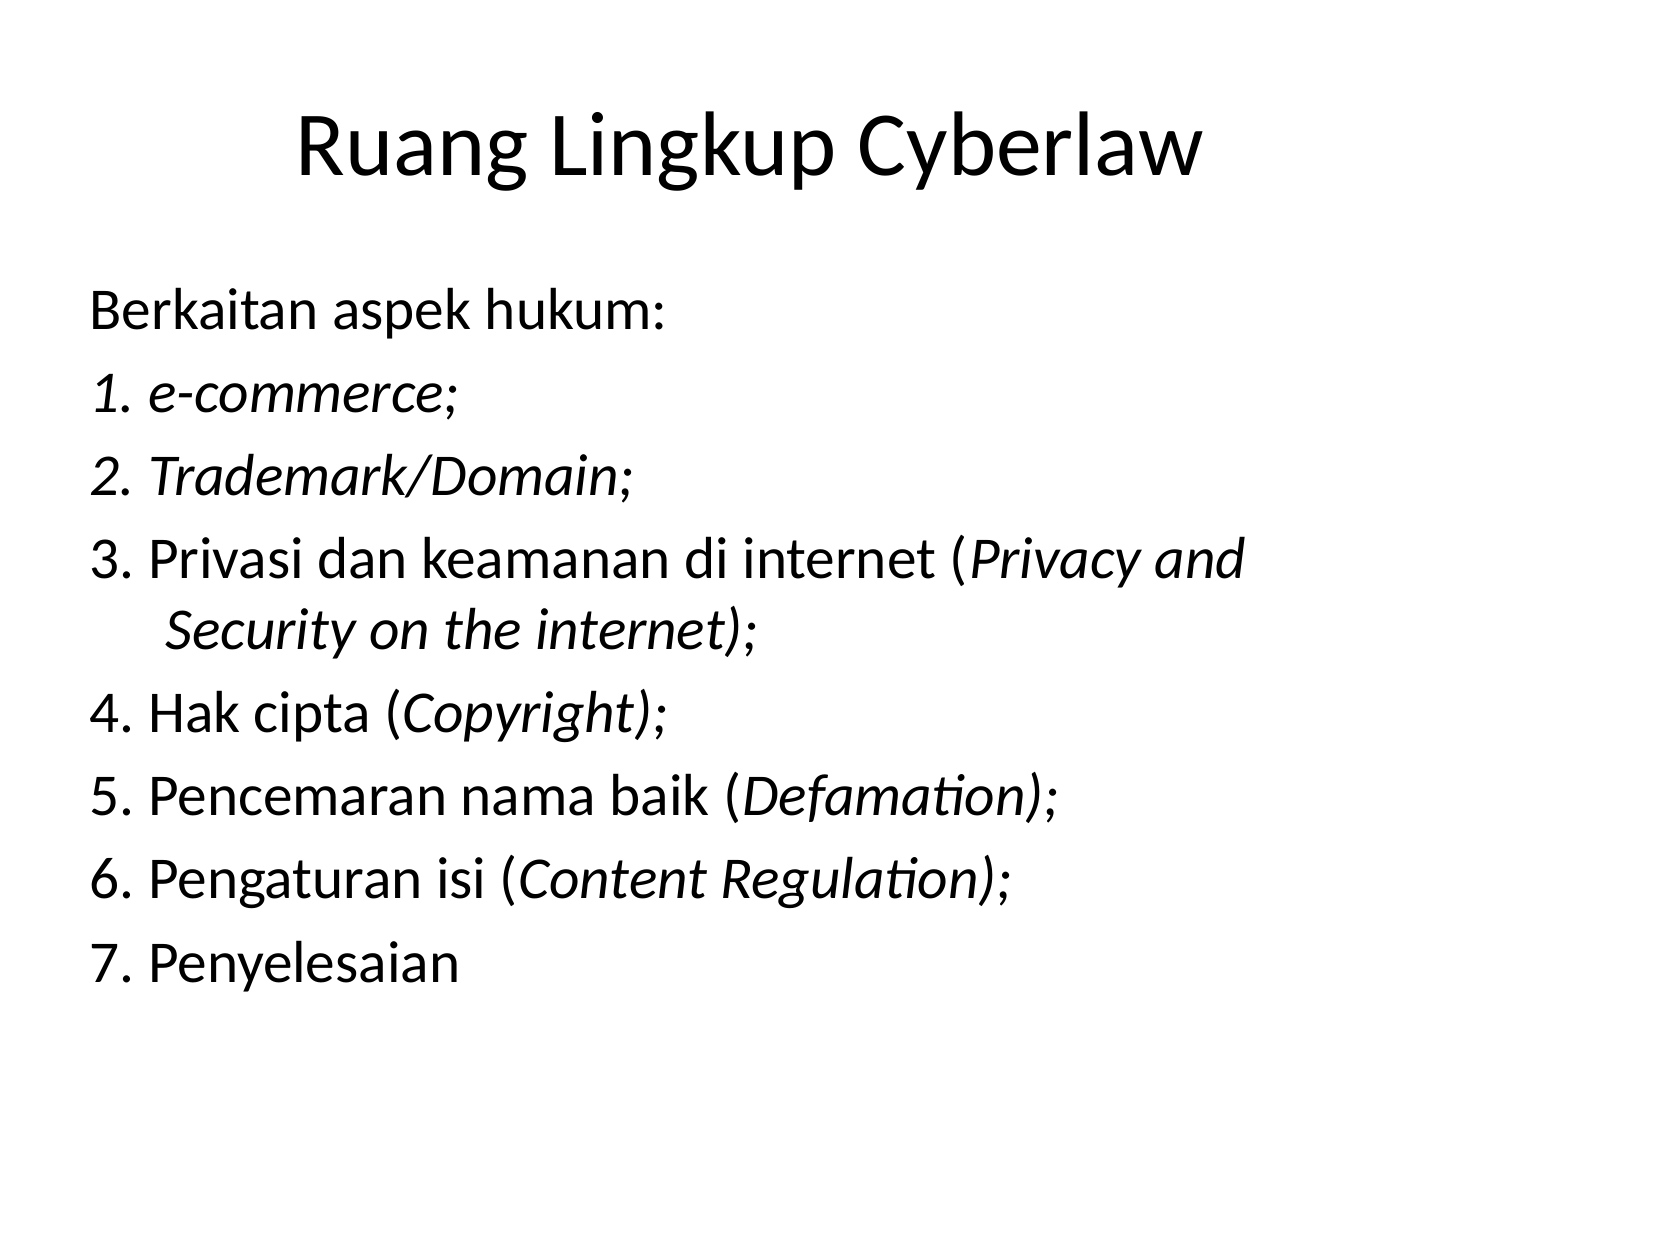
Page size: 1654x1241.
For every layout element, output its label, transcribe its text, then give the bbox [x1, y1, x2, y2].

text_box Berkaitan aspek hukum: 1. e-commerce; 2. Trademark/Domain; 3. Privasi dan keamanan di internet (Privacy and Security on the internet); 4. Hak cipta (Copyright); 5. Pencemaran nama baik (Defamation); 6. Pengaturan isi (Content Regulation); 7. Penyelesaian [75, 262, 1425, 1005]
text_box Ruang Lingkup Cyberlaw [75, 45, 1425, 233]
